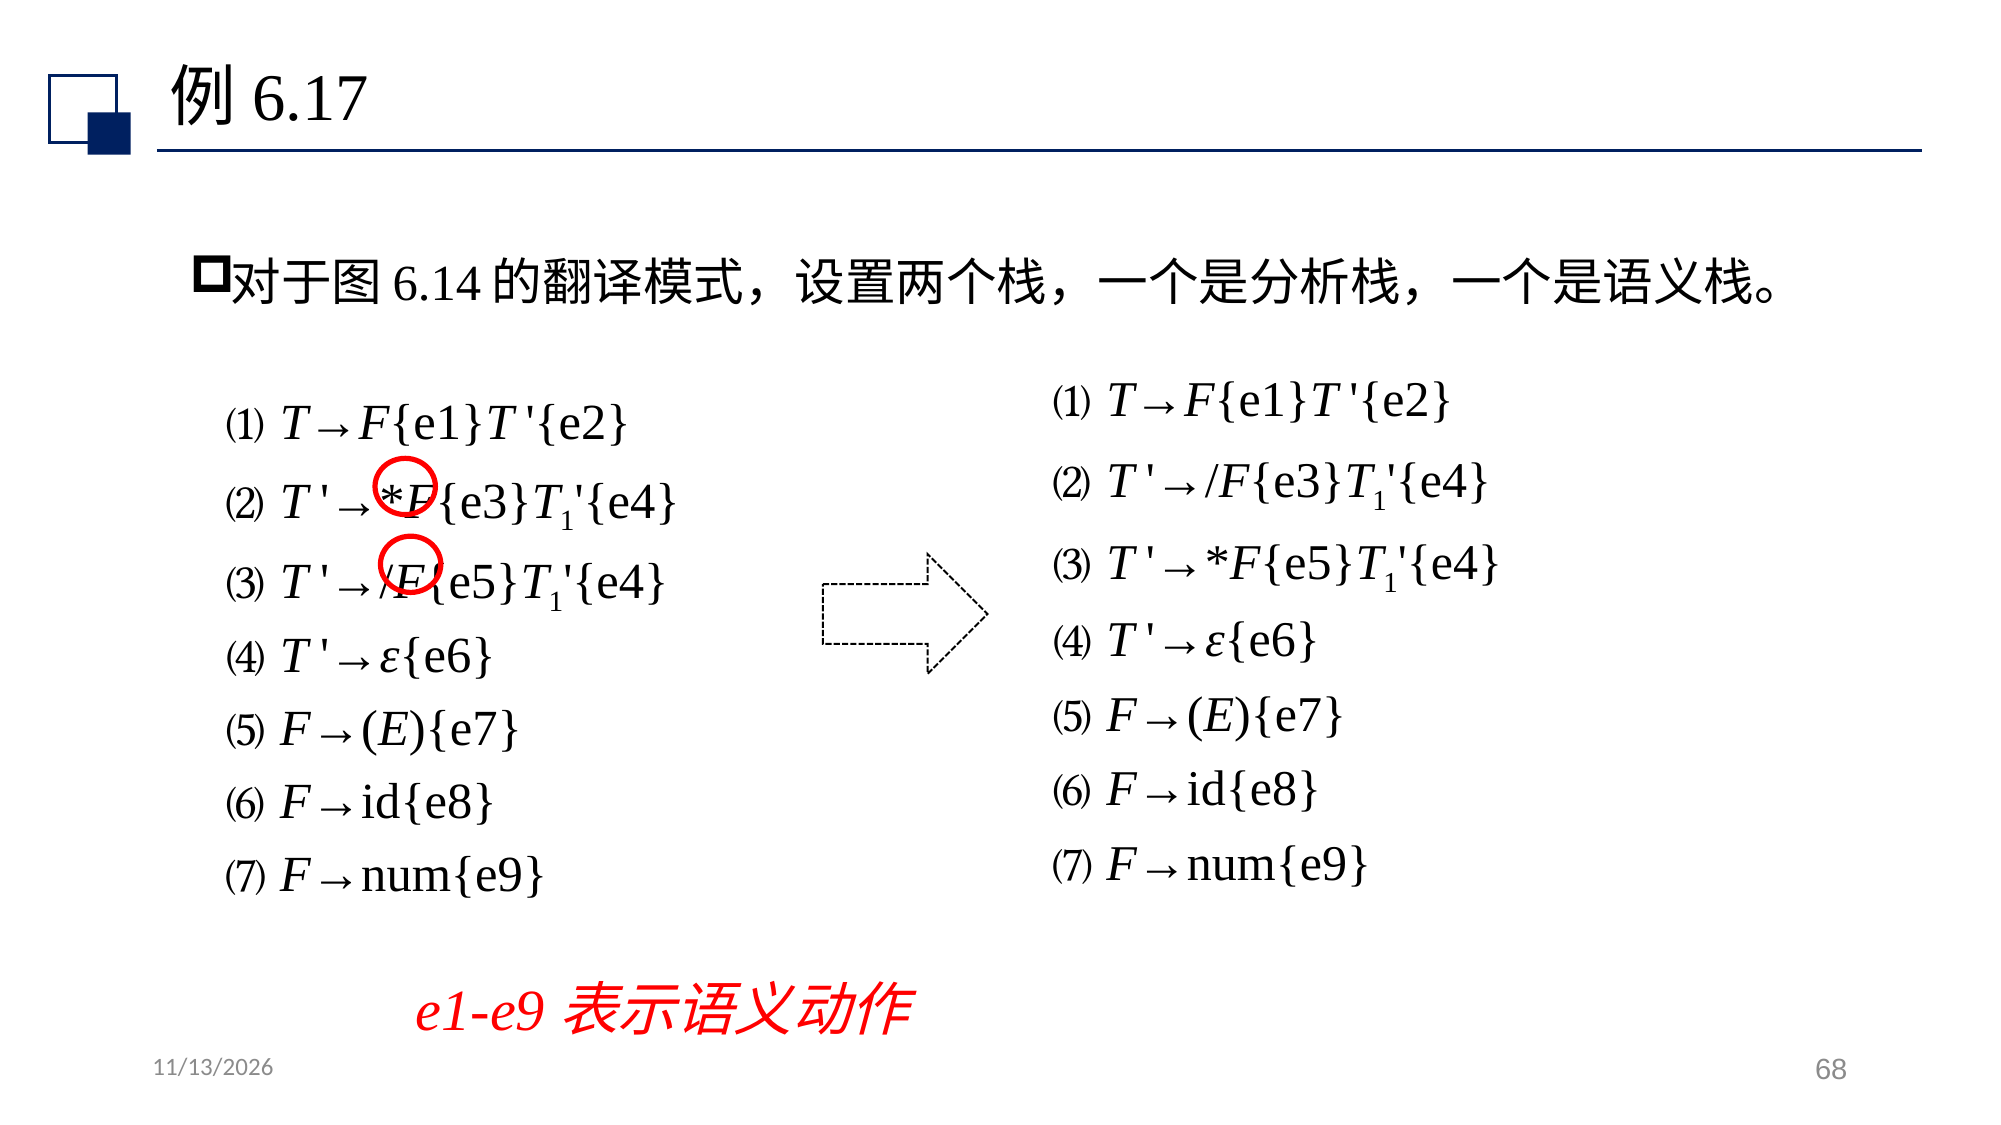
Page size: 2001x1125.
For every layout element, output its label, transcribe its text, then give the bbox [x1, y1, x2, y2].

text_box e1-e9表示语义动作 [401, 964, 924, 1050]
text_box [373, 457, 437, 516]
text_box [379, 535, 442, 594]
slide_number 68 [1412, 1042, 1863, 1103]
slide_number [137, 1042, 588, 1103]
text_box ⑴ T→F{e1}T '{e2} ⑵ T '→/F{e3}T1'{e4} ⑶ T '→*F{e5}T1'{e4} ⑷ T '→ε{e6} ⑸ F→(E){e7} ⑹ F→id{e8} ⑺ F→num{e9} [999, 366, 1842, 1043]
title 例6.17 [154, 50, 1880, 143]
text_box [821, 551, 989, 675]
list 对于图6.14的翻译模式，设置两个栈，一个是分析栈，一个是语义栈。 ⑴ T→F{e1}T '{e2} ⑵ T '→*F{e3}T1'{e4} ⑶ T '→/F{e5}T1'{e4} ⑷ T '→ε{e6} ⑸ F→(E){e7} ⑹ F→id{e8} ⑺ F→num{e9} [174, 236, 1780, 914]
